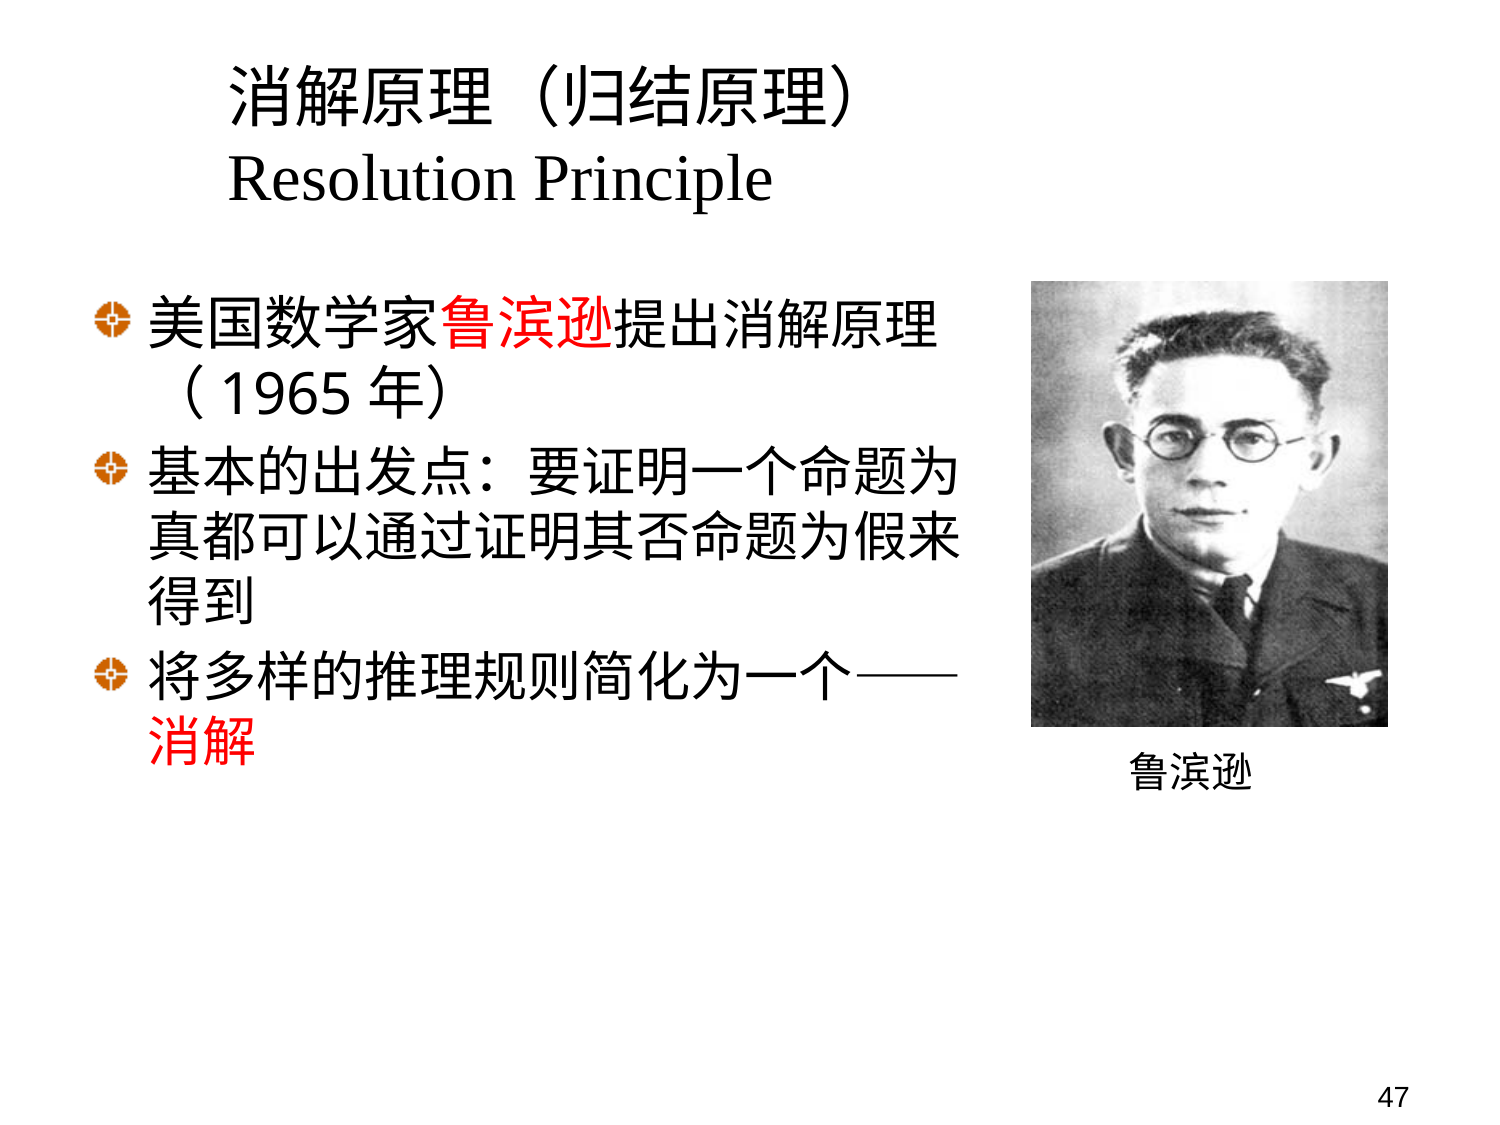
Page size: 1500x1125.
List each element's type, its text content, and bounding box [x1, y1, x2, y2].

picture [91, 300, 133, 342]
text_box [1031, 281, 1388, 804]
text_box 美国数学家鲁滨逊提出消解原理（1965年） 基本的出发点：要证明一个命题为真都可以通过证明其否命题为假来得到 将多样的推理规则简化为一个——消解 [76, 278, 999, 1039]
picture [91, 450, 130, 489]
slide_number 47 [891, 1070, 1426, 1106]
title 消解原理（归结原理） Resolution Principle [212, 116, 1458, 232]
picture [91, 656, 130, 695]
